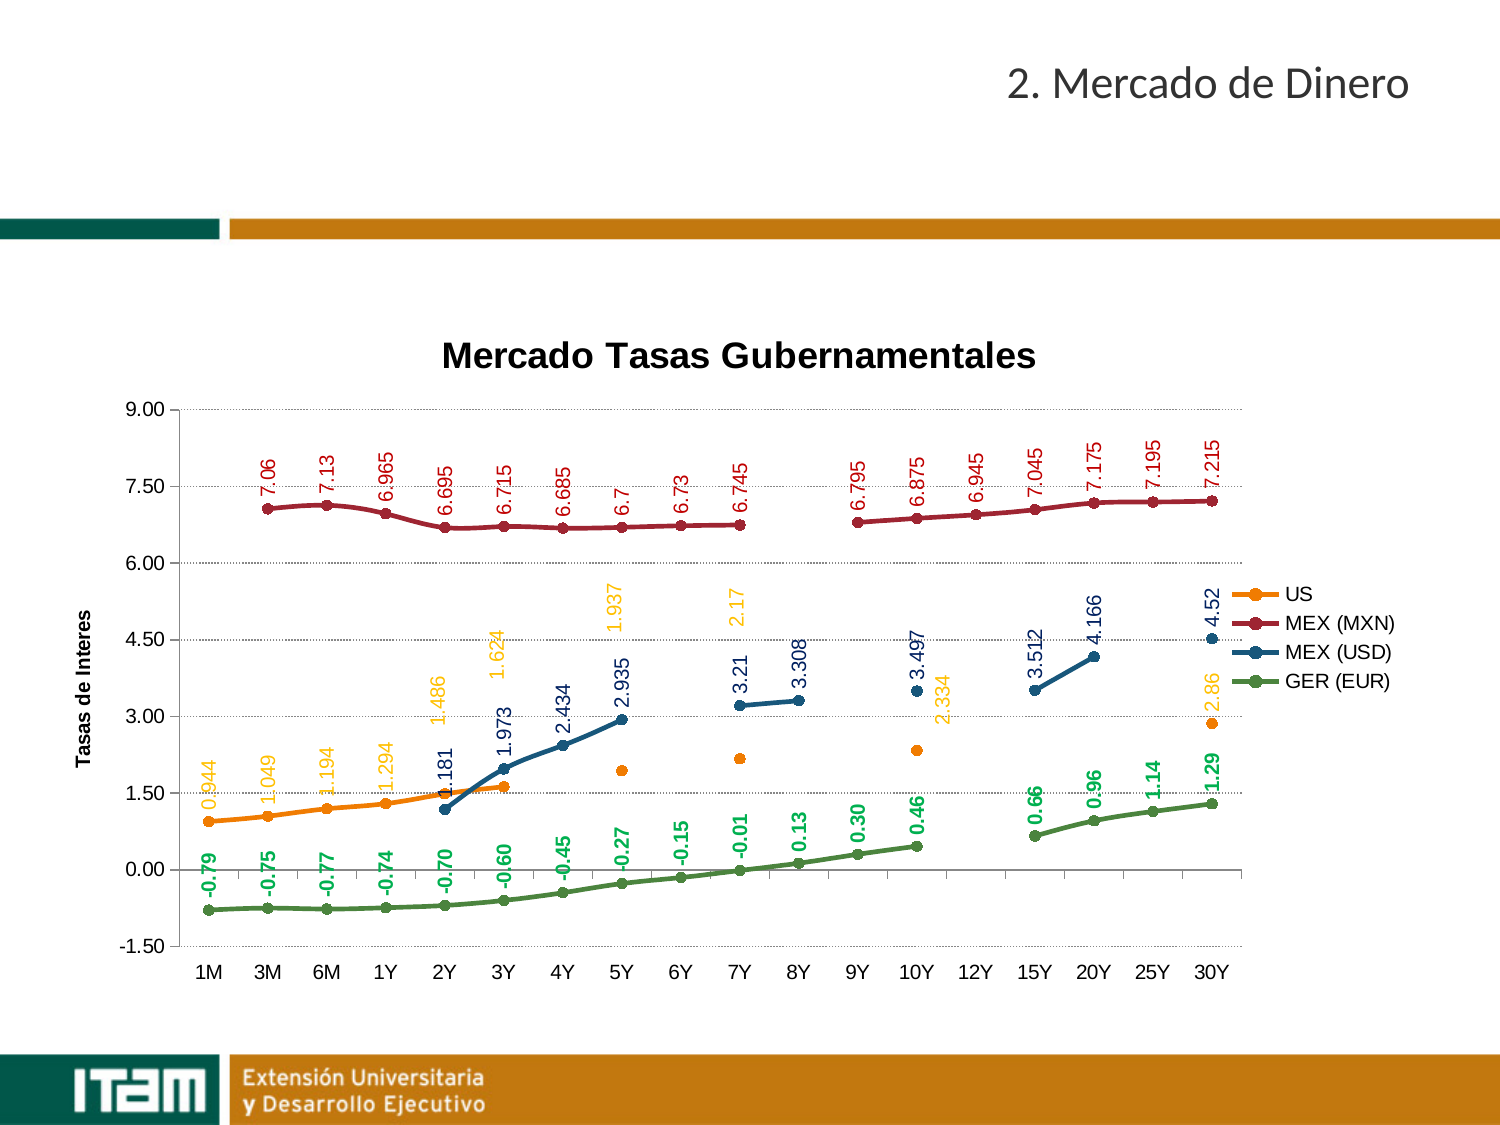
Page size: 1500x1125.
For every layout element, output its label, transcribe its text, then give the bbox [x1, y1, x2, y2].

title 2. Mercado de Dinero [75, 45, 1425, 233]
picture [0, 0, 1500, 1125]
chart [64, 302, 1415, 985]
